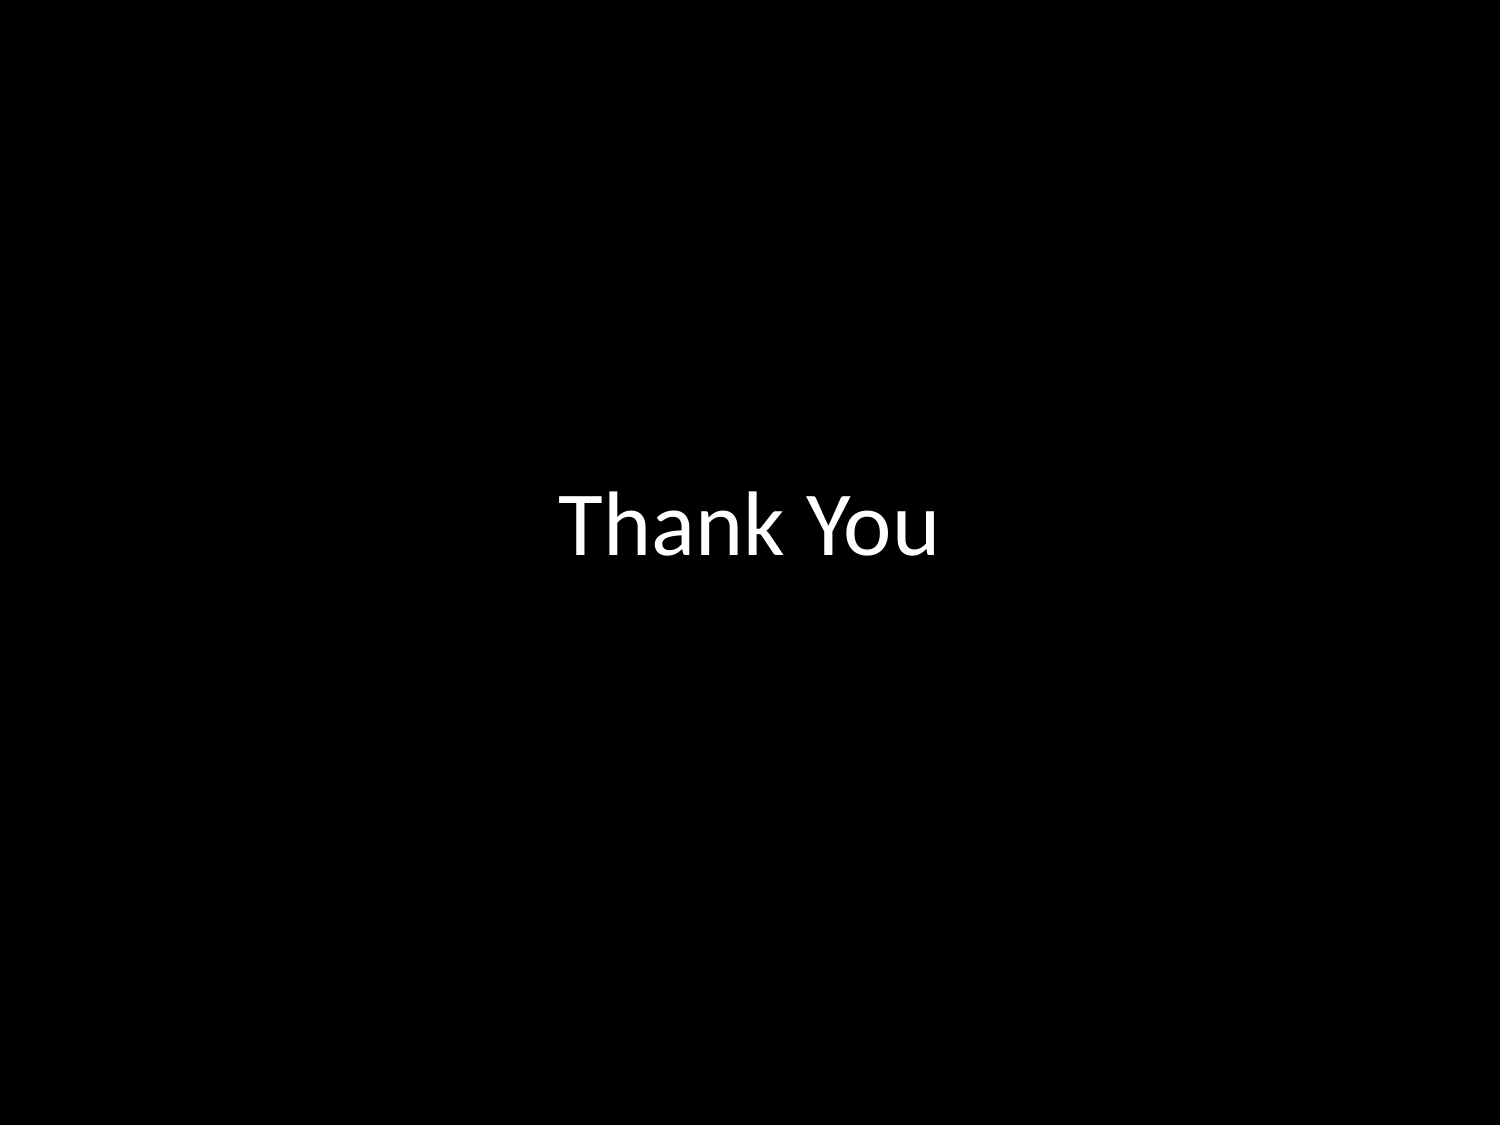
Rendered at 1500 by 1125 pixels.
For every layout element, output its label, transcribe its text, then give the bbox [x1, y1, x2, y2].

title Thank You [75, 425, 1425, 613]
